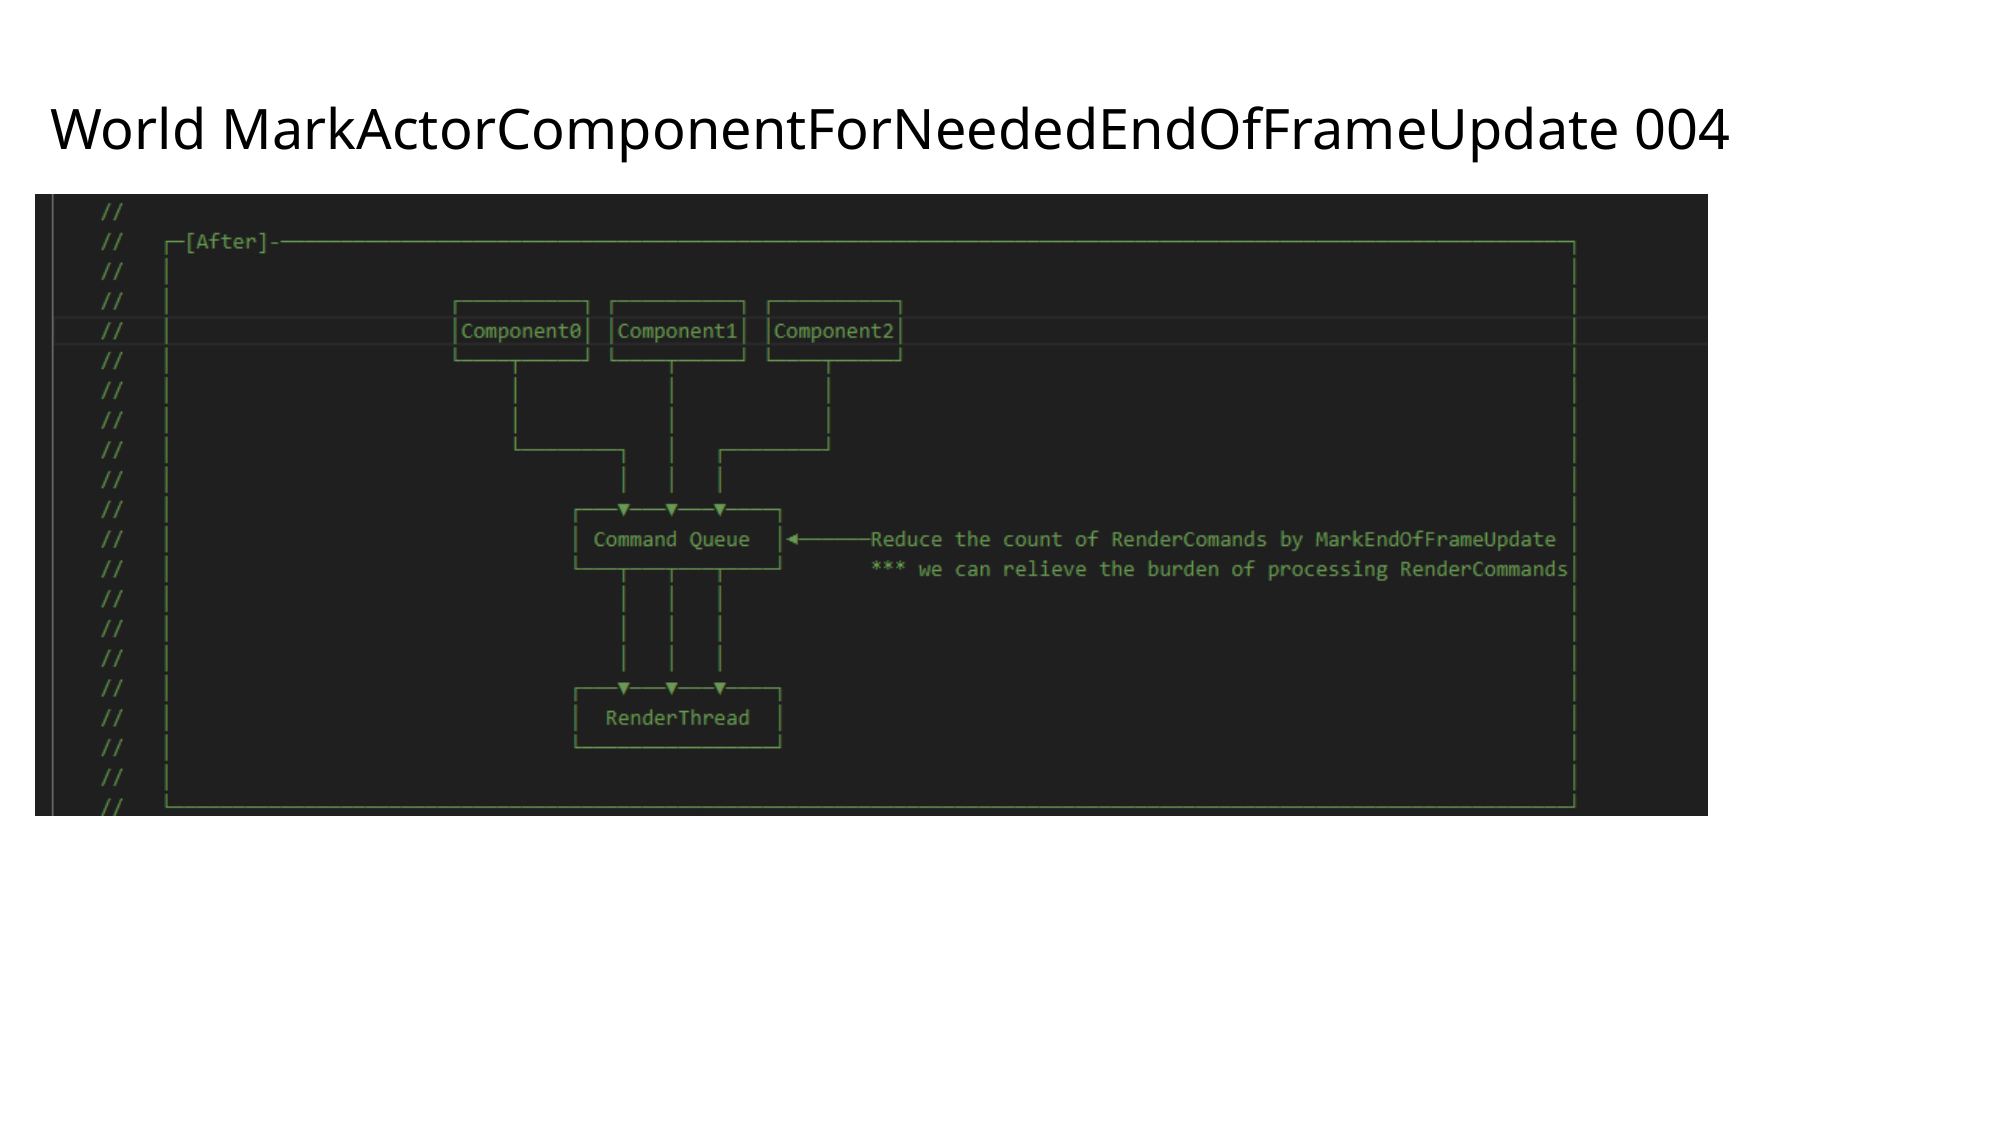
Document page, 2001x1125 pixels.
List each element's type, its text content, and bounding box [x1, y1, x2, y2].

text_box World MarkActorComponentForNeededEndOfFrameUpdate 004 [34, 67, 1760, 195]
picture [34, 194, 1708, 816]
